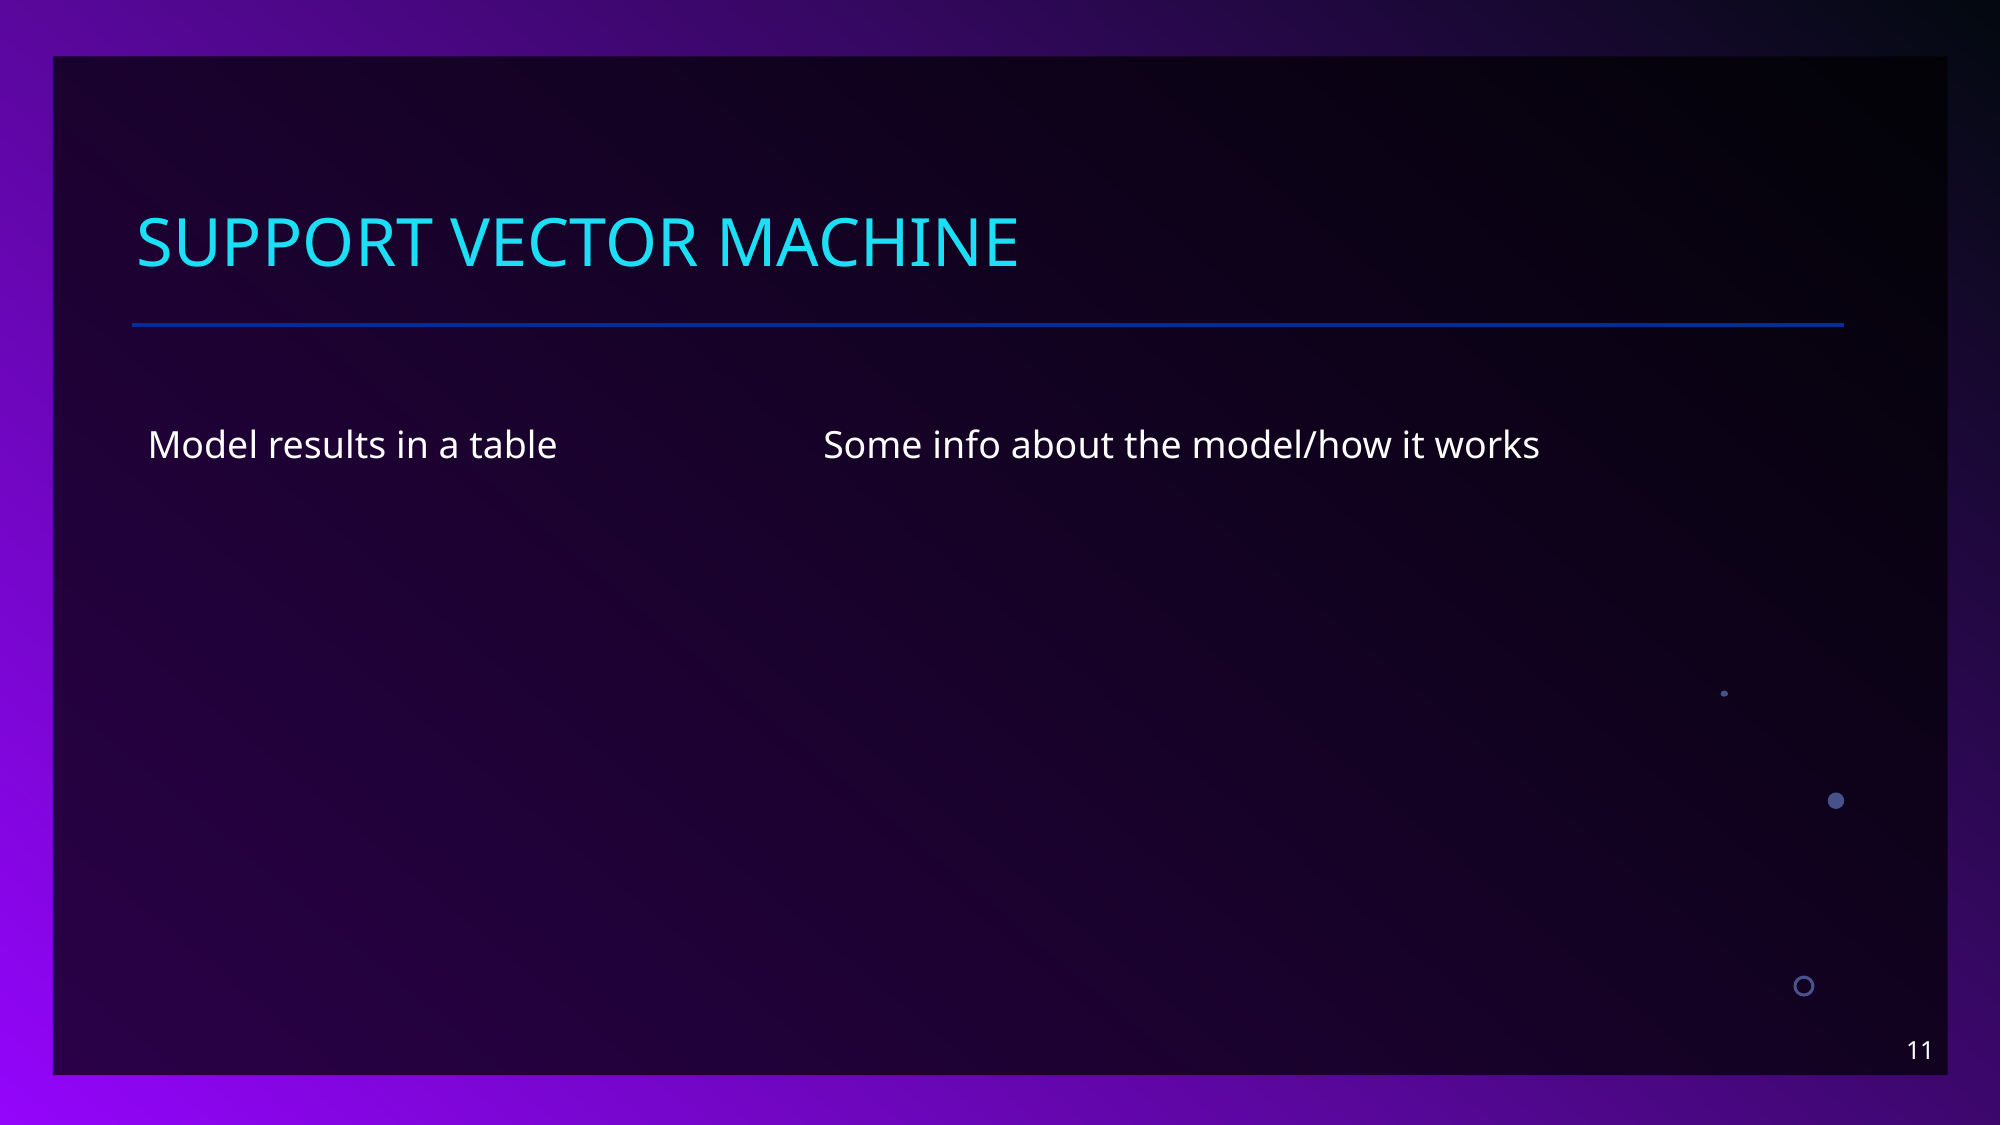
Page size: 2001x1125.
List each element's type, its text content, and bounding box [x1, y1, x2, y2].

list Model results in a table [132, 404, 752, 1016]
list Some info about the model/how it works [808, 404, 1845, 1016]
slide_number 11 [1499, 1021, 1950, 1082]
title Support vector machine [121, 70, 1845, 289]
